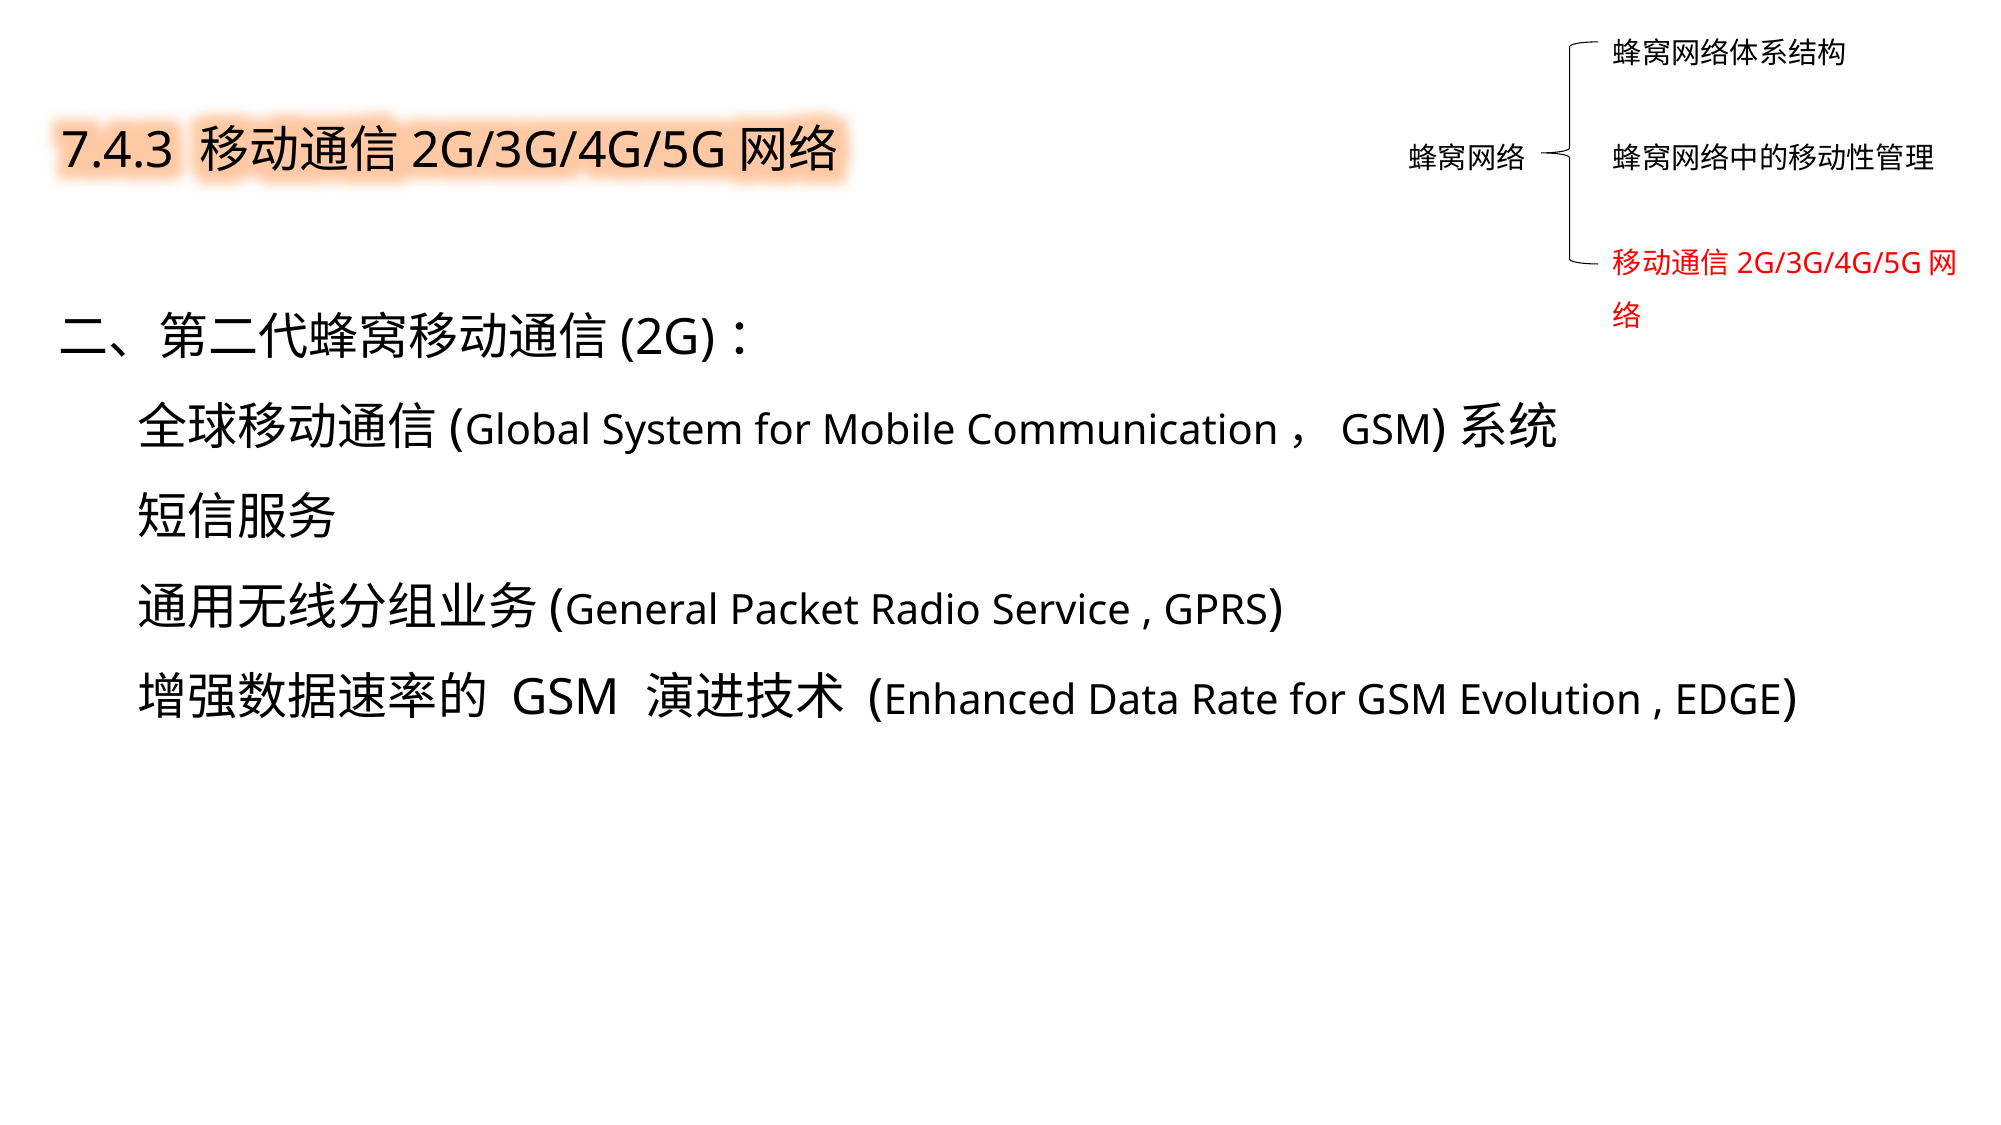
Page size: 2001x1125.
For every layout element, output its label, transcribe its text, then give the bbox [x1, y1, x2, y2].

text_box 蜂窝网络 [1393, 132, 1569, 182]
table_cell b [36, 47, 966, 218]
text_box 7.4.3 移动通信2G/3G/4G/5G网络 [43, 53, 958, 211]
text_box 二、第二代蜂窝移动通信(2G)： 全球移动通信(Global System for Mobile Communication，GSM)系统 短信服务 通用无线分组业务(General Packet Radio Service , GPRS) 增强数据速率的 GSM 演进技术 (Enhanced Data Rate for GSM Evolution , EDGE) [43, 267, 1950, 733]
text_box [1541, 41, 1598, 265]
table_cell y [40, 51, 962, 214]
text_box 蜂窝网络体系结构 蜂窝网络中的移动性管理 移动通信2G/3G/4G/5G网络 [1598, 9, 2000, 340]
